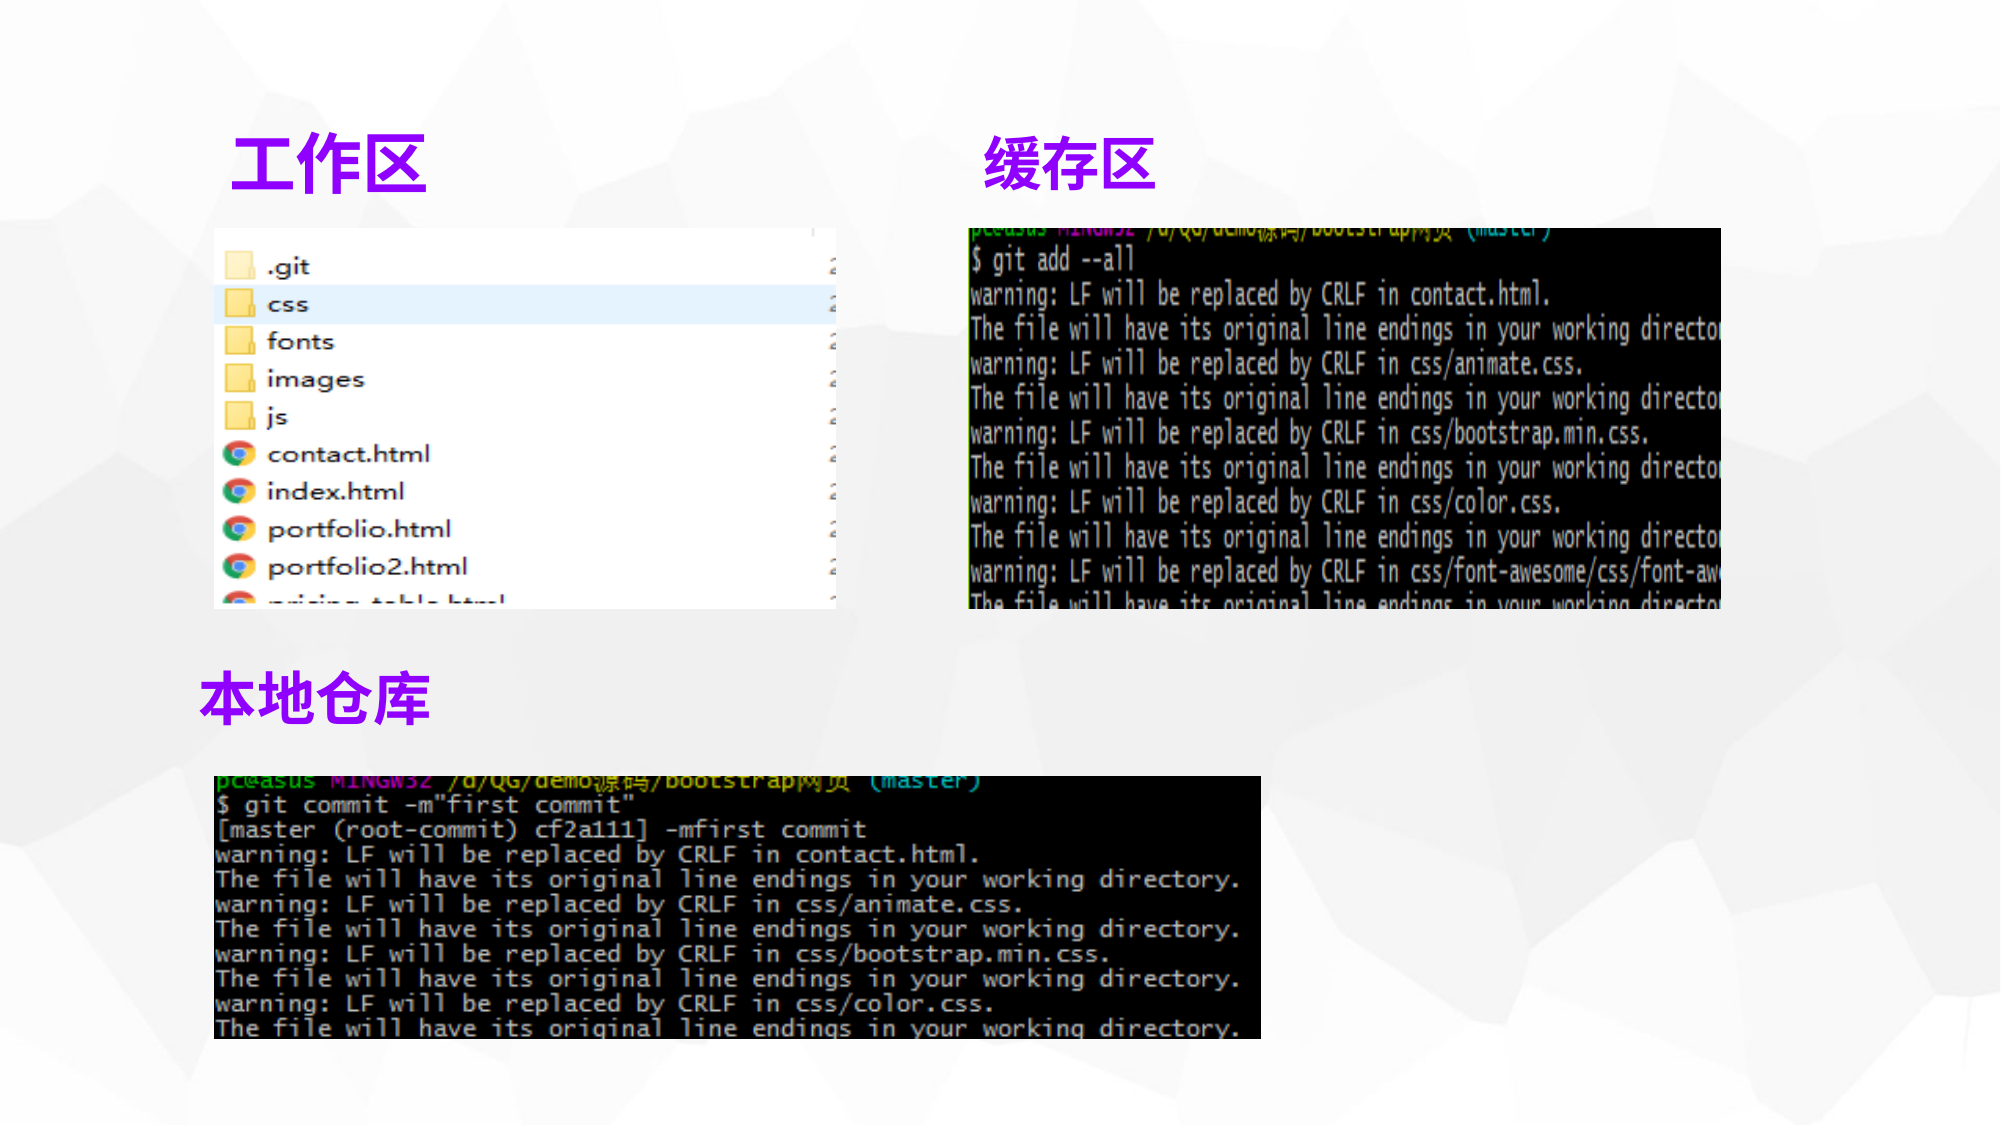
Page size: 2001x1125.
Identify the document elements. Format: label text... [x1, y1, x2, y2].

text_box 缓存区 [968, 119, 1322, 205]
text_box 工作区 [214, 114, 546, 210]
text_box 本地仓库 [184, 655, 546, 740]
picture [0, 0, 2001, 1125]
